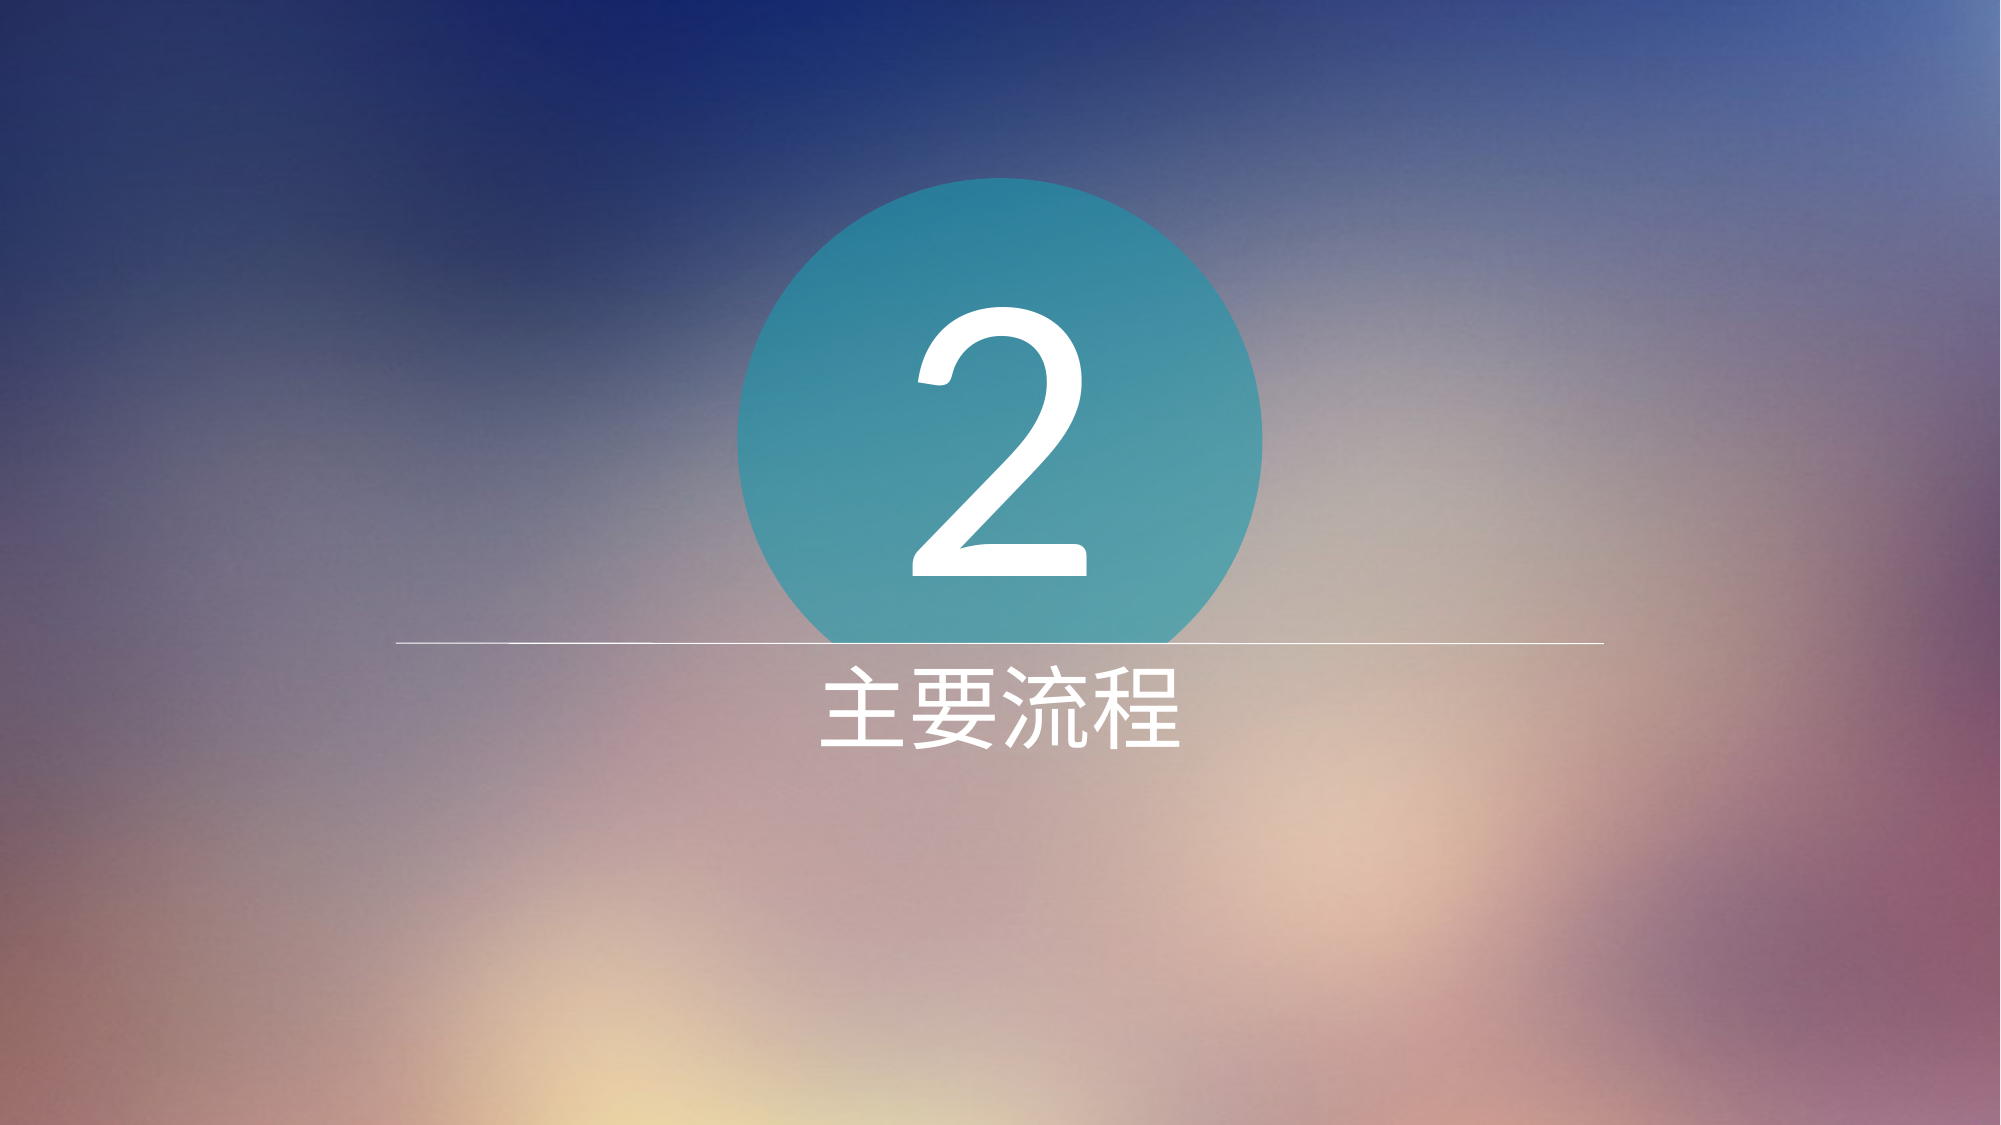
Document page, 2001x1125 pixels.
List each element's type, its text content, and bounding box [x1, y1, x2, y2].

text_box 2 [736, 177, 1264, 642]
picture [0, 0, 2001, 1125]
text_box 主要流程 [278, 643, 1722, 768]
